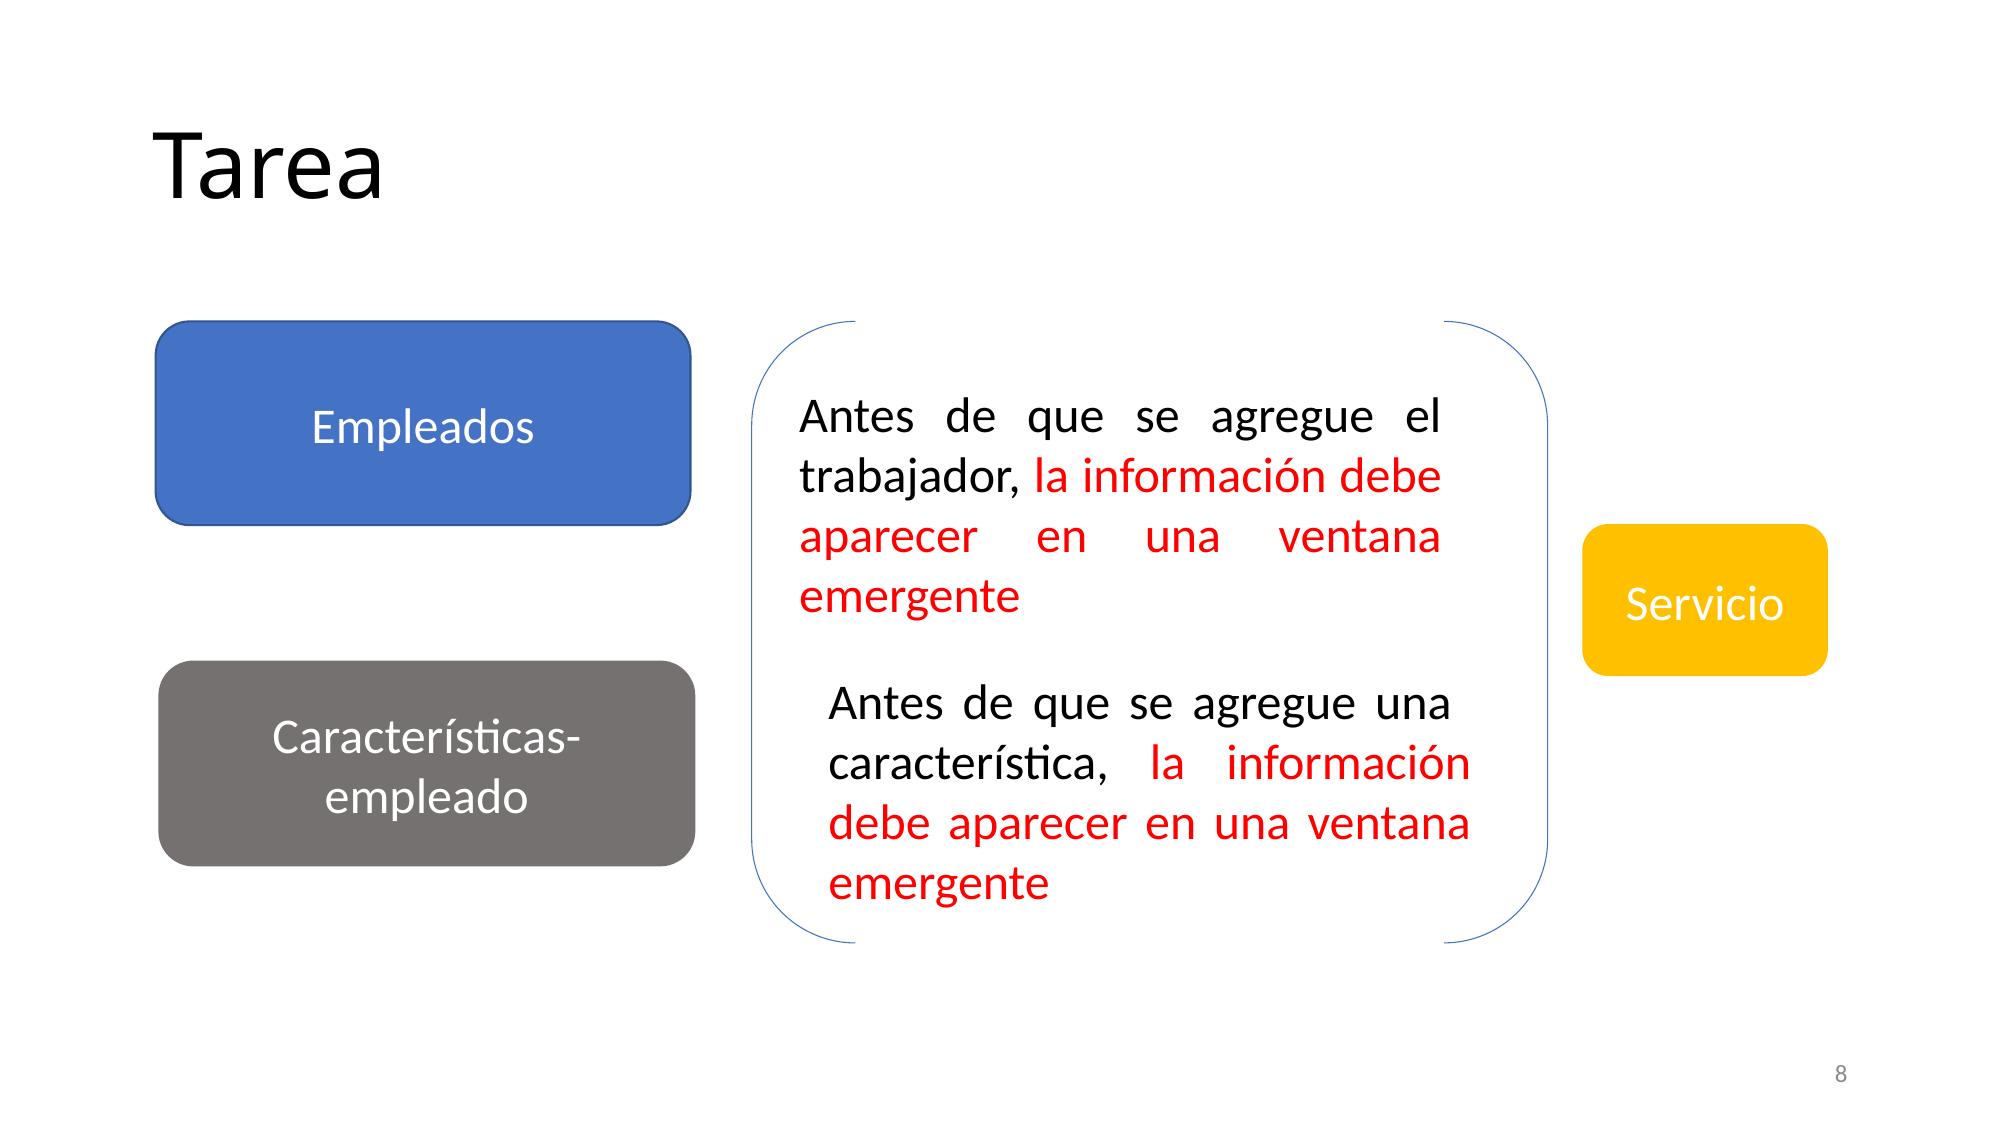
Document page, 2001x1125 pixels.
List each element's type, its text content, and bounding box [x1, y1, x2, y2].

text_box Servicio [1582, 524, 1828, 677]
slide_number 8 [1412, 1042, 1863, 1103]
title Tarea [137, 59, 1863, 278]
text_box Características-empleado [158, 660, 696, 867]
text_box Empleados [154, 320, 692, 527]
text_box [751, 320, 1549, 944]
